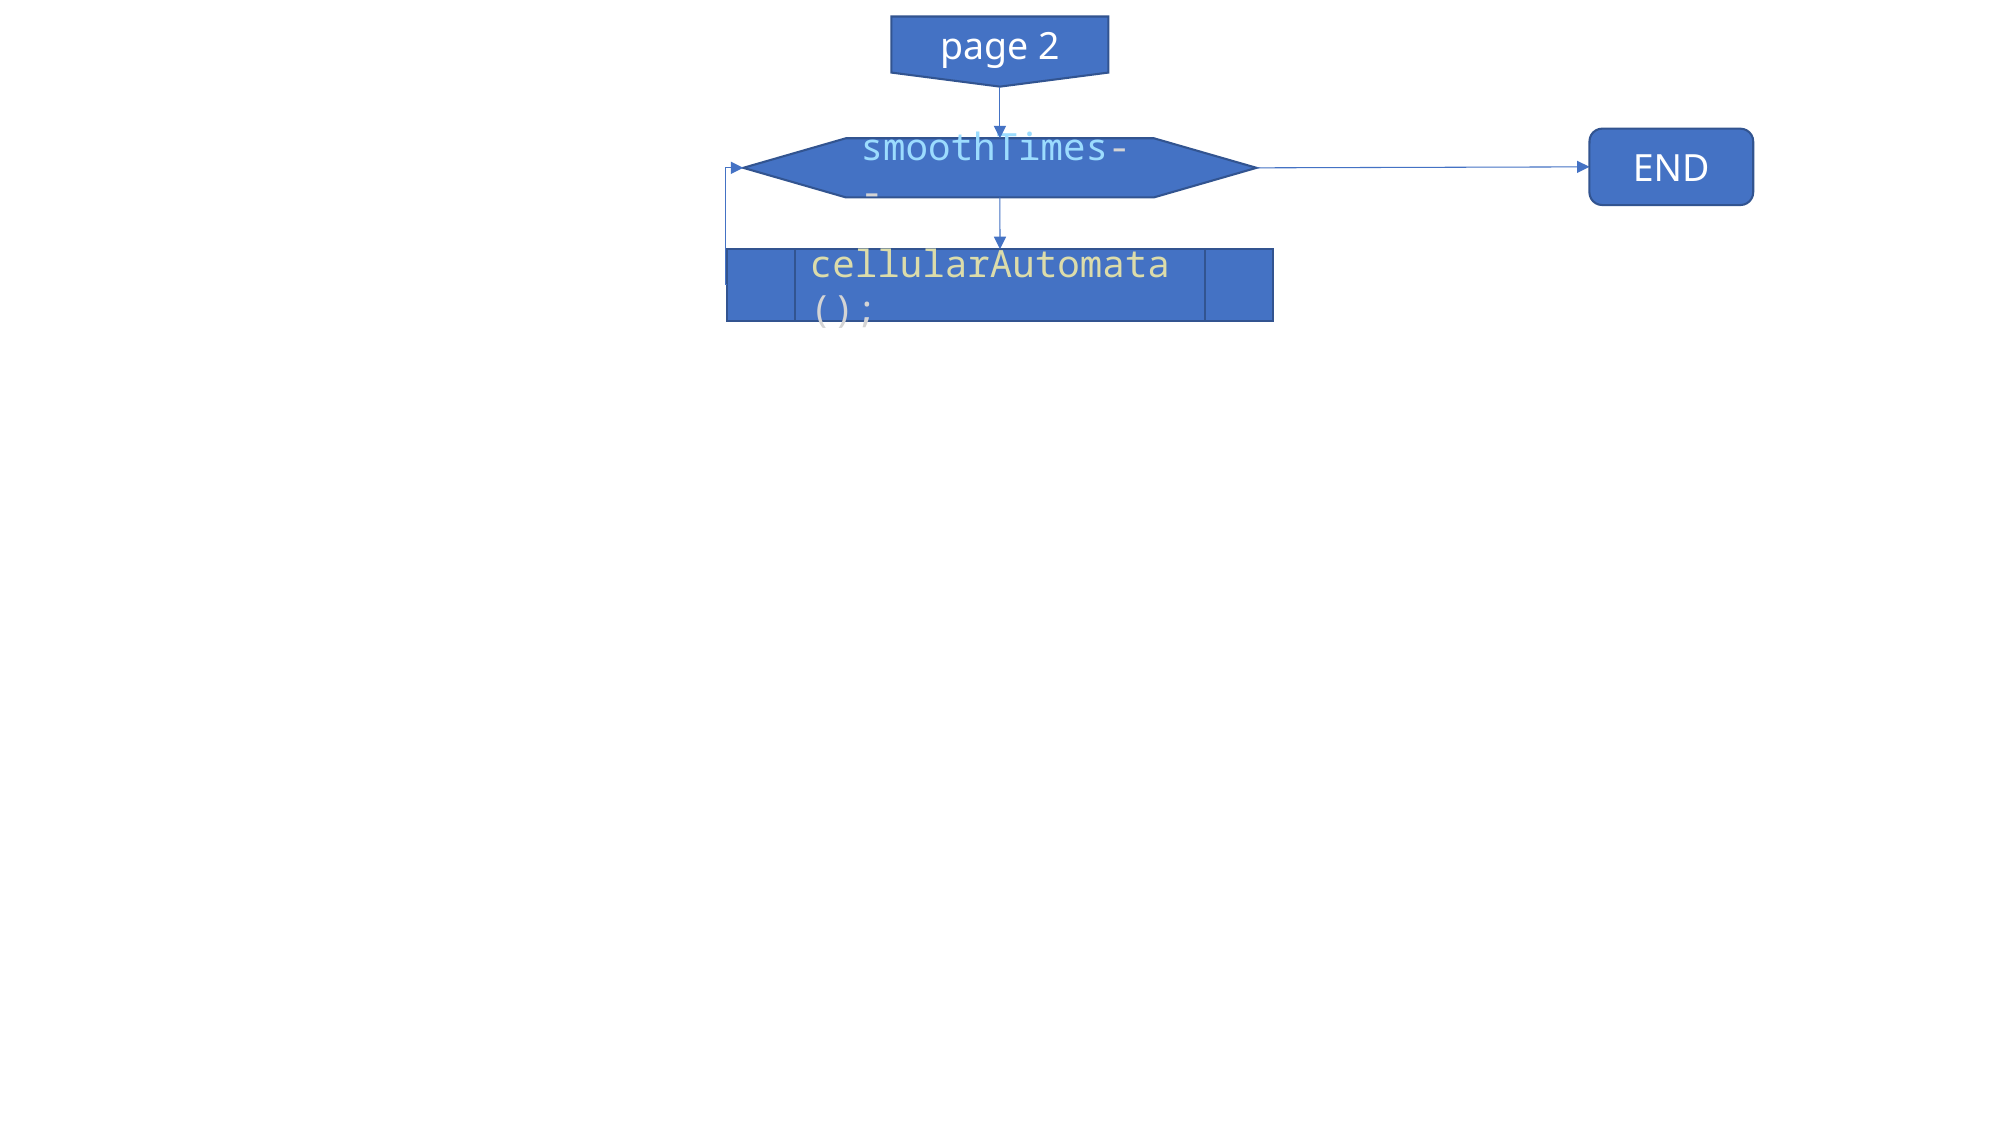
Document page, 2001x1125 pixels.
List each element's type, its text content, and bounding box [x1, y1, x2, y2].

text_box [726, 167, 744, 285]
text_box page 2 [890, 15, 1110, 88]
text_box smoothTimes-- [742, 137, 1257, 199]
text_box END [1588, 127, 1755, 207]
text_box cellularAutomata(); [726, 248, 1274, 322]
